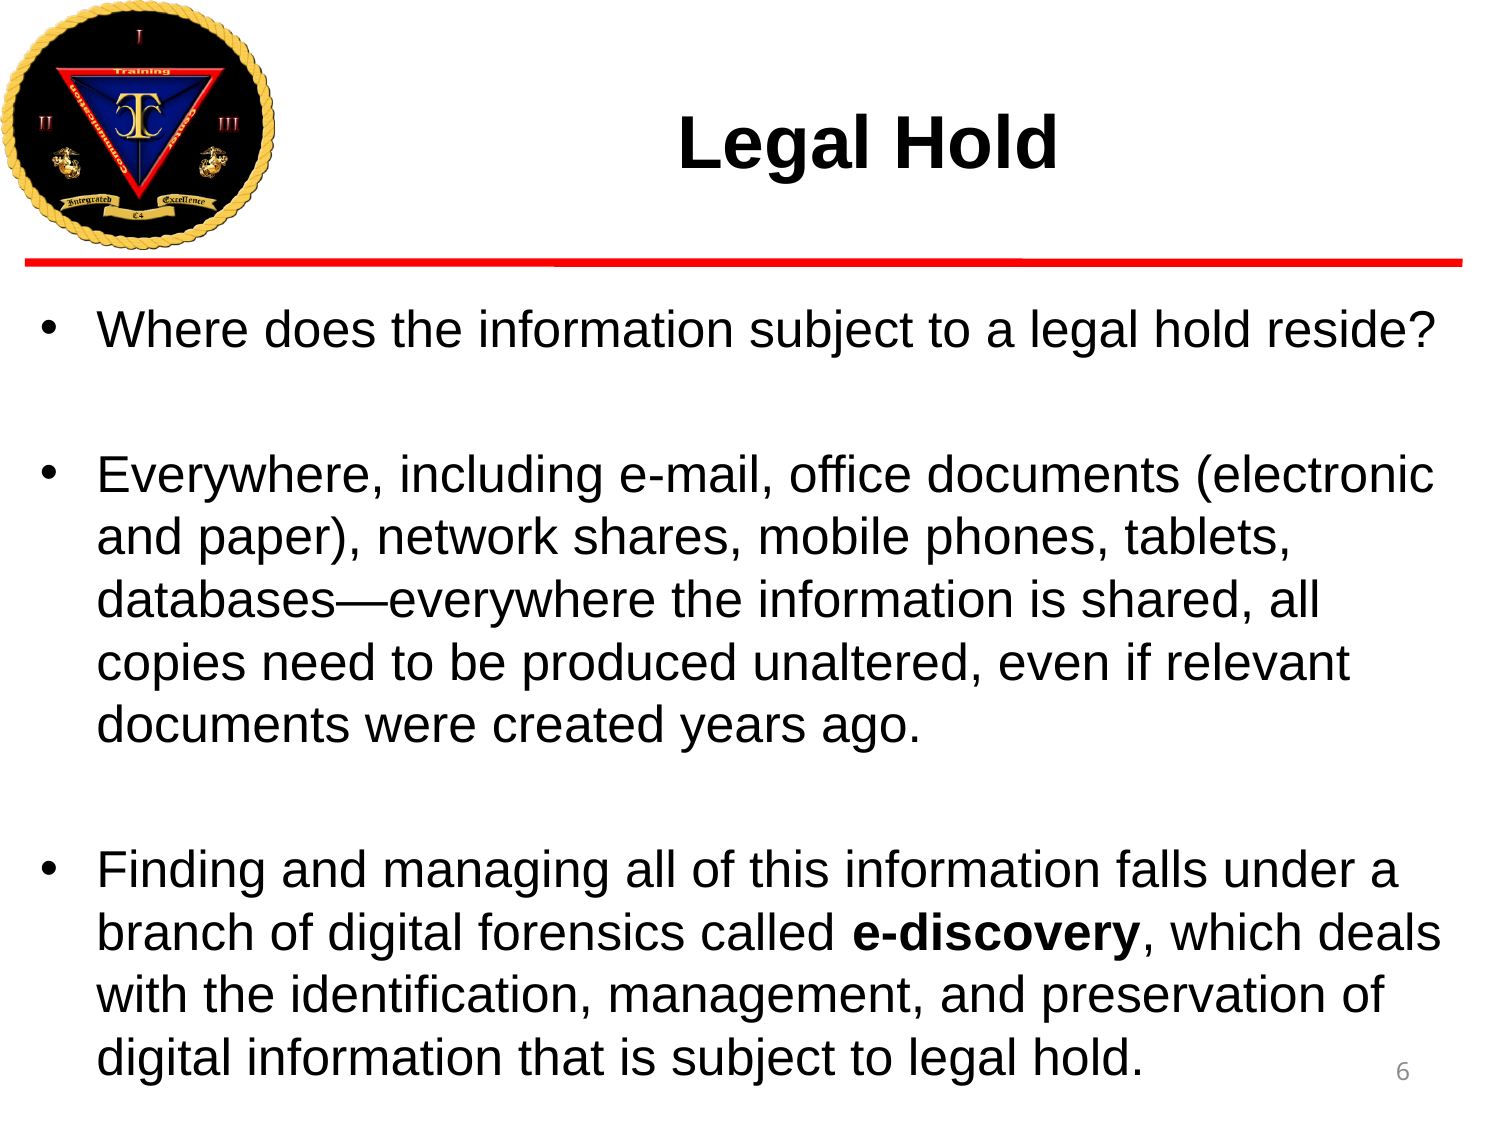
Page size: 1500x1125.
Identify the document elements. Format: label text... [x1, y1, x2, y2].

picture [0, 0, 275, 250]
slide_number 6 [1074, 1042, 1425, 1103]
title Legal Hold [274, 44, 1463, 233]
list Where does the information subject to a legal hold reside? Everywhere, including e-mail, office documents (electronic and paper), network shares, mobile phones, tablets, databases—everywhere the information is shared, all copies need to be produced unaltered, even if relevant documents were created years ago. Finding and managing all of this information falls under a branch of digital forensics called e-discovery, which deals with the identification, management, and preservation of digital information that is subject to legal hold. [24, 287, 1463, 1125]
